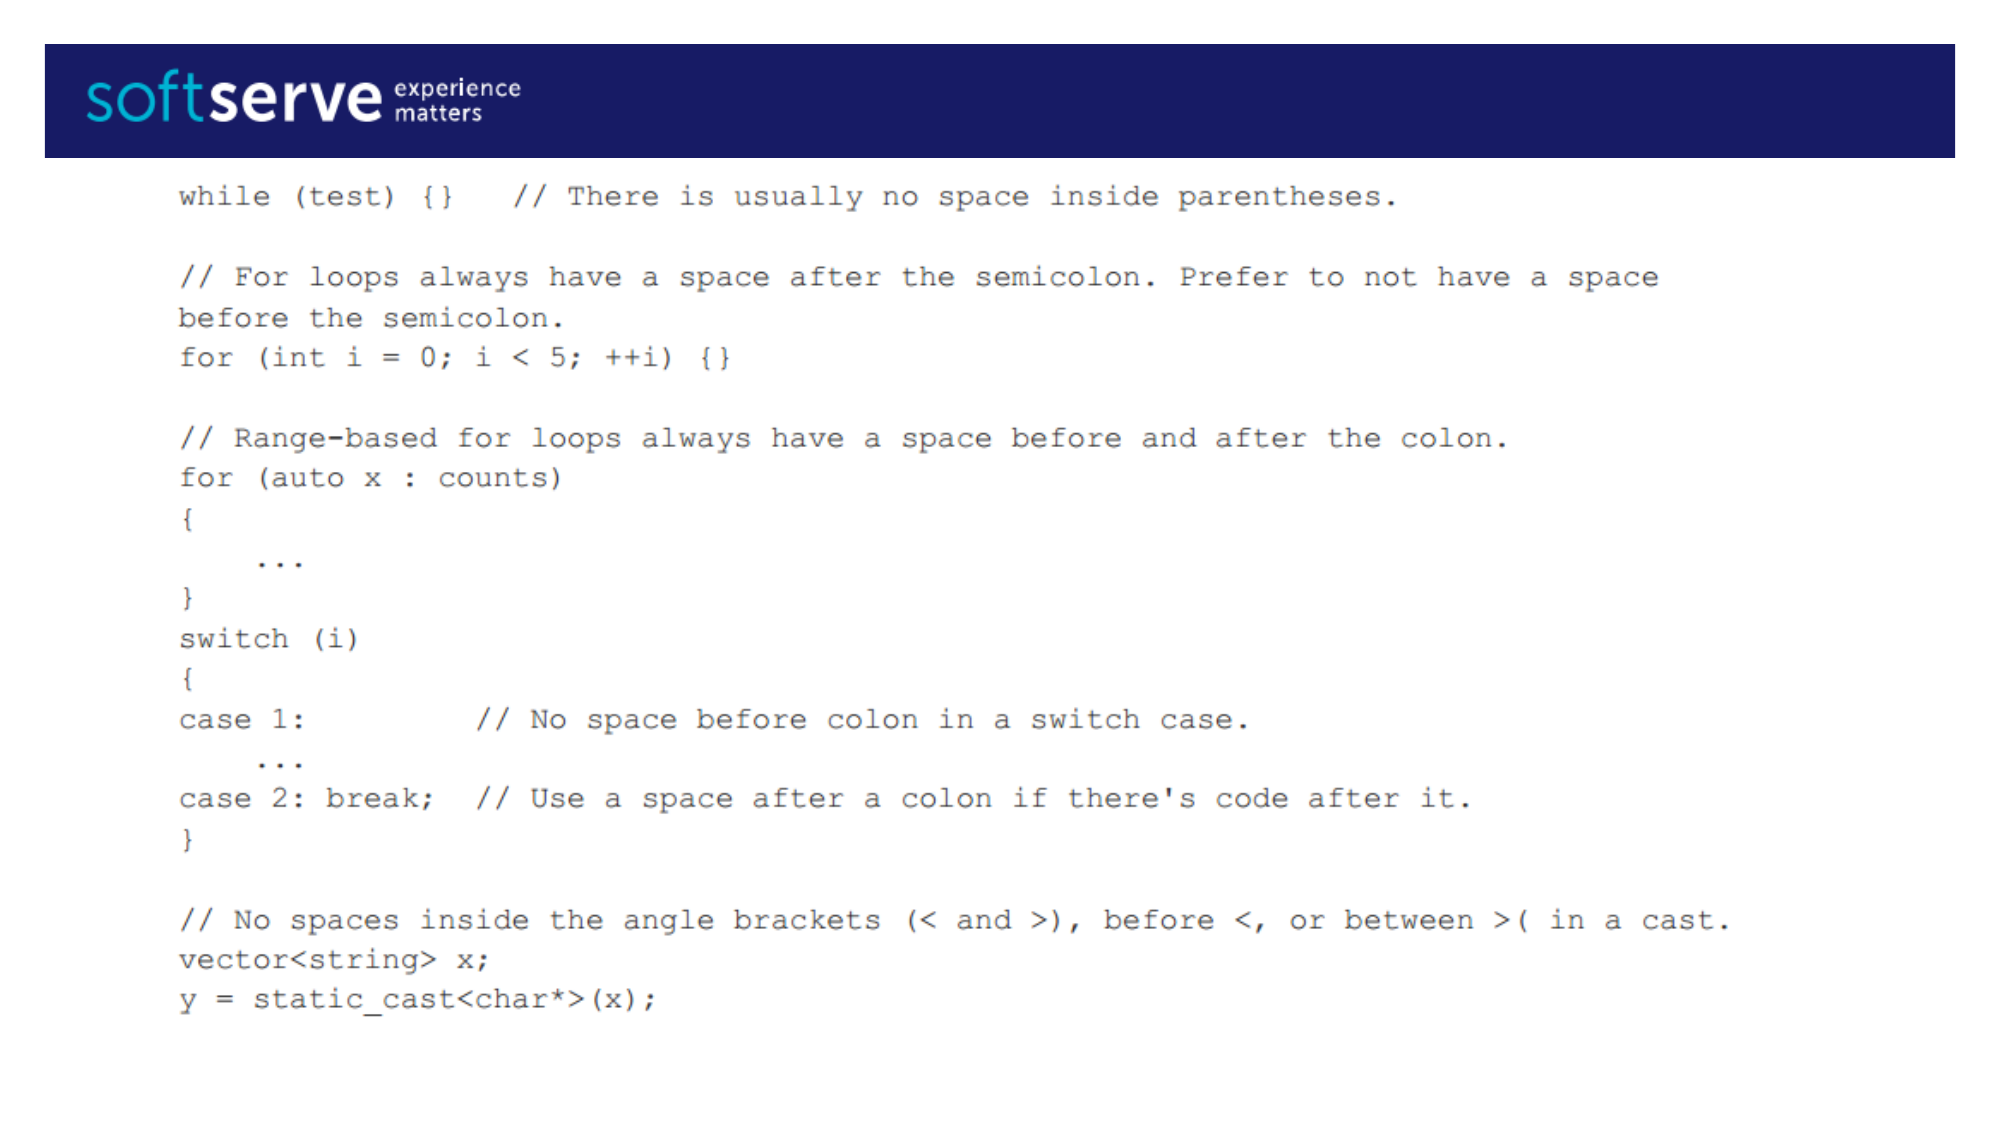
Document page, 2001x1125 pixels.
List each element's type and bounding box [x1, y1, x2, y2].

picture [161, 176, 1793, 1073]
